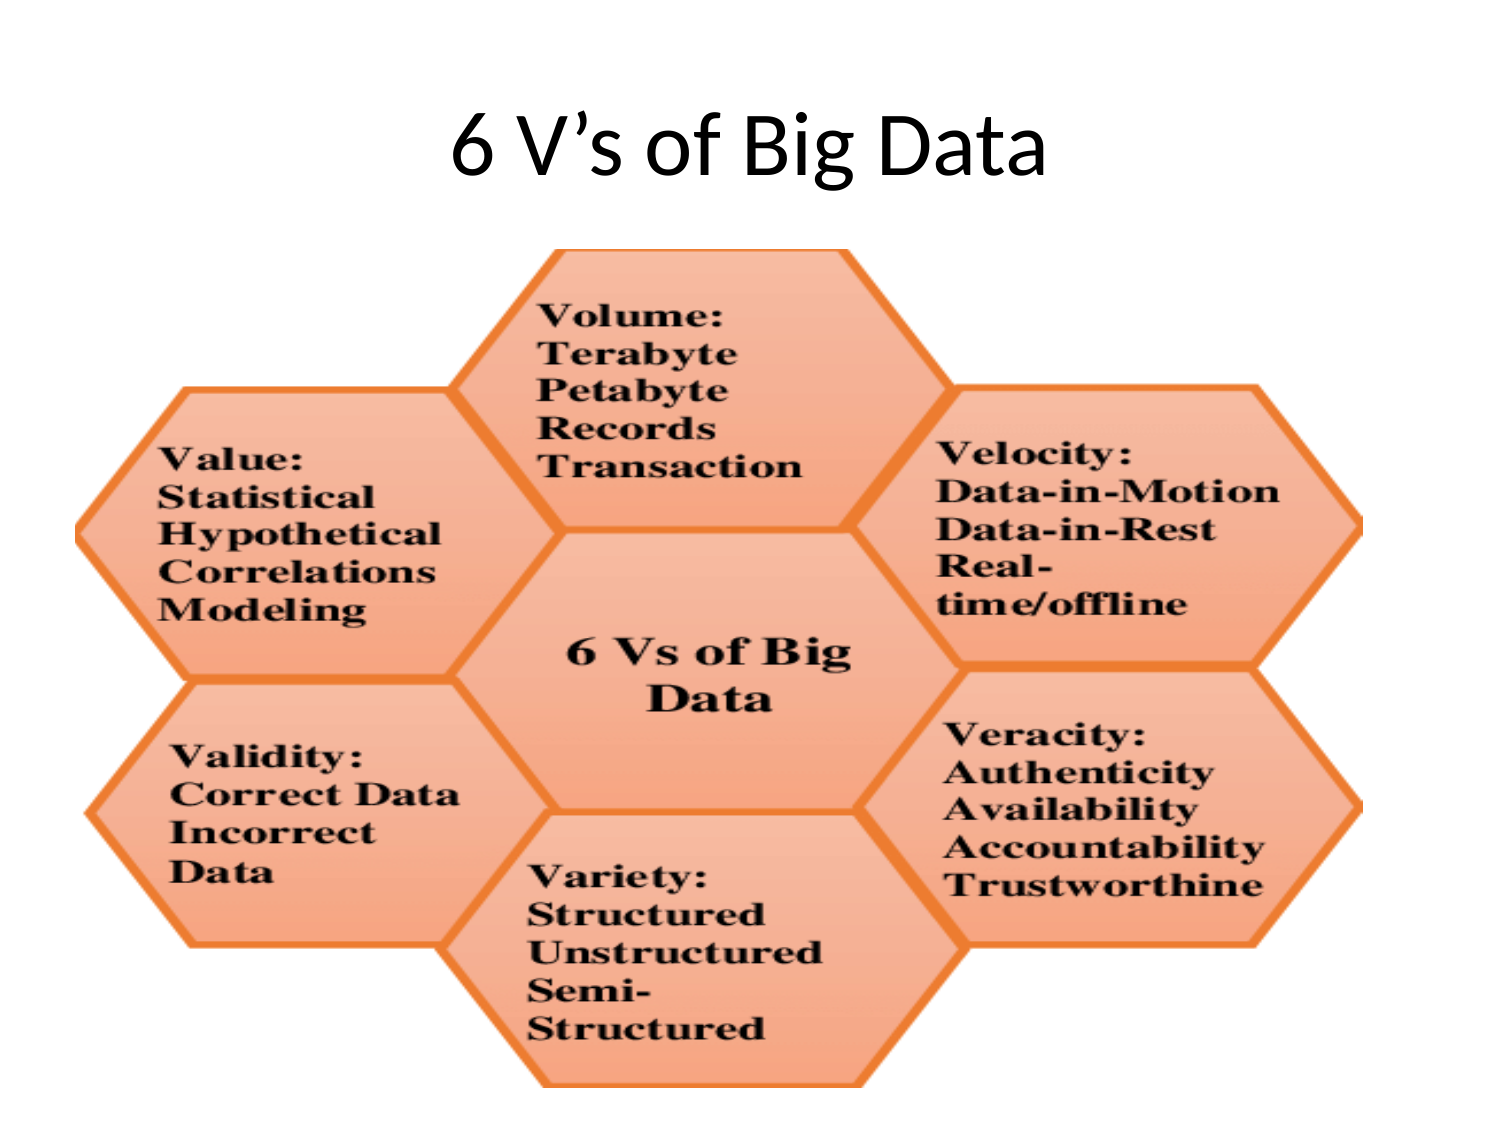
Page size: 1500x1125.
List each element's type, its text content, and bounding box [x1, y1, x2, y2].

picture [74, 249, 1363, 1088]
title 6 V’s of Big Data [75, 45, 1425, 233]
